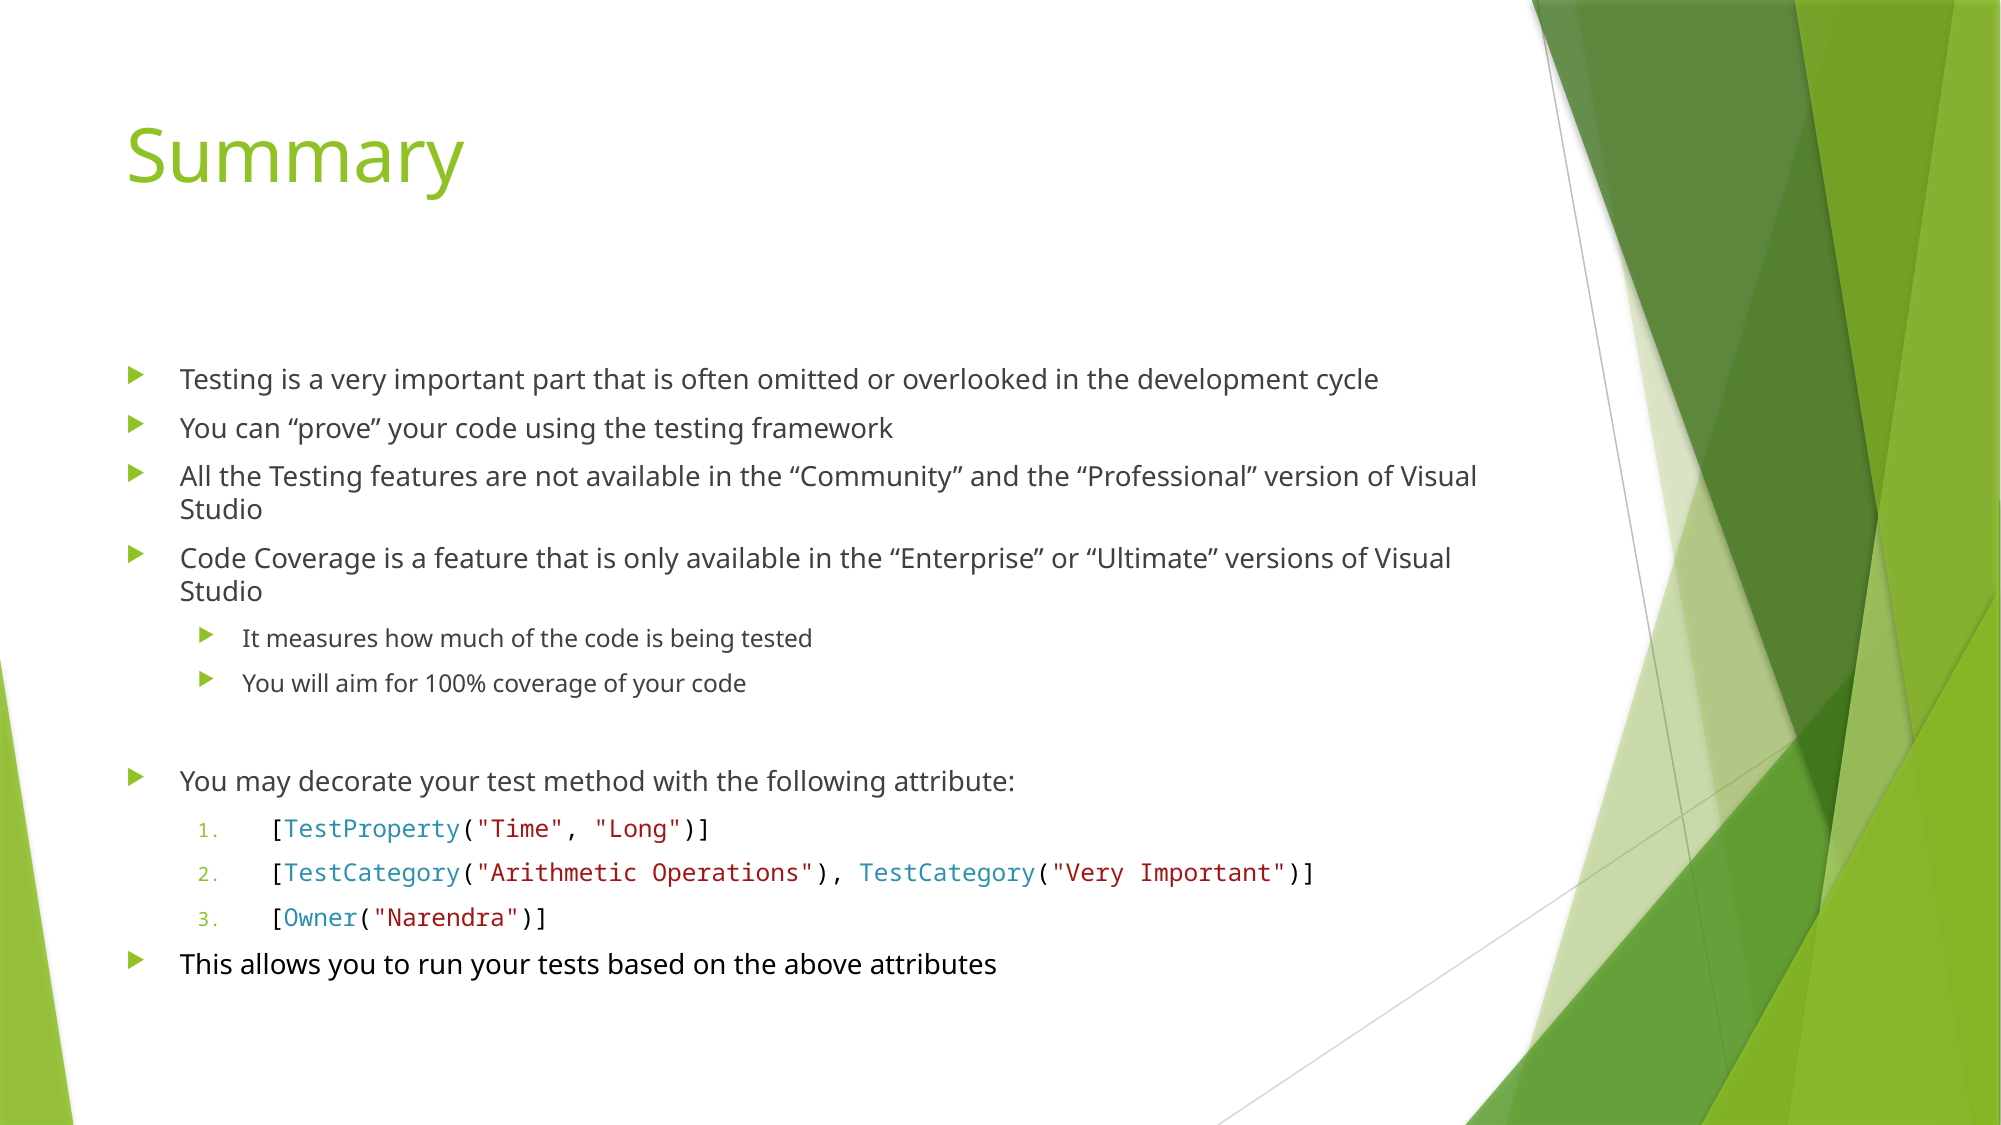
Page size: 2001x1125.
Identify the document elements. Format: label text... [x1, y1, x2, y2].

title Summary [111, 99, 1522, 317]
list Testing is a very important part that is often omitted or overlooked in the development cycle You can “prove” your code using the testing framework All the Testing features are not available in the “Community” and the “Professional” version of Visual Studio Code Coverage is a feature that is only available in the “Enterprise” or “Ultimate” versions of Visual Studio It measures how much of the code is being tested You will aim for 100% coverage of your code You may decorate your test method with the following attribute: [TestProperty("Time", "Long")] [TestCategory("Arithmetic Operations"), TestCategory("Very Important")] [Owner("Narendra")] This allows you to run your tests based on the above attributes [111, 354, 1522, 992]
